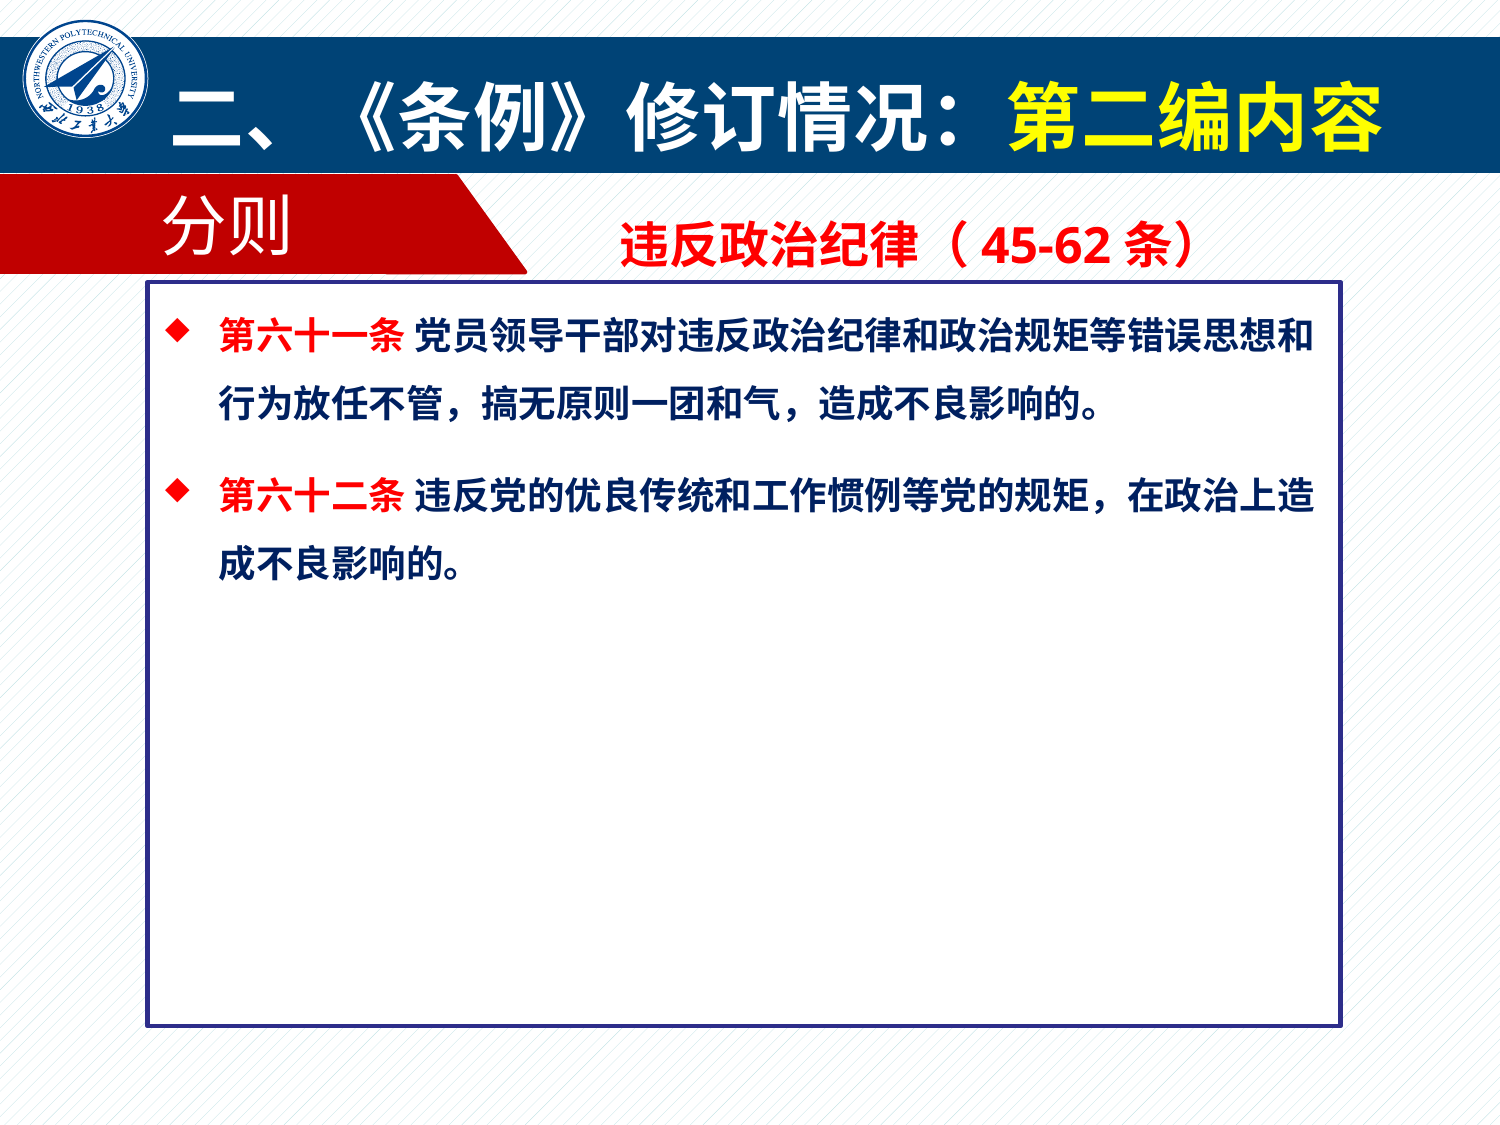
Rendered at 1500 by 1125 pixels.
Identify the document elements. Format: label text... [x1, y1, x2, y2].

text_box 违反政治纪律（45-62条） [604, 206, 1250, 281]
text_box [0, 175, 526, 273]
text_box 二、《条例》修订情况：第二编内容 [100, 54, 1459, 169]
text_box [23, 19, 148, 138]
text_box [0, 37, 1500, 173]
text_box 第六十一条 党员领导干部对违反政治纪律和政治规矩等错误思想和行为放任不管，搞无原则一团和气，造成不良影响的。 第六十二条 违反党的优良传统和工作惯例等党的规矩，在政治上造成不良影响的。 [145, 280, 1343, 1028]
